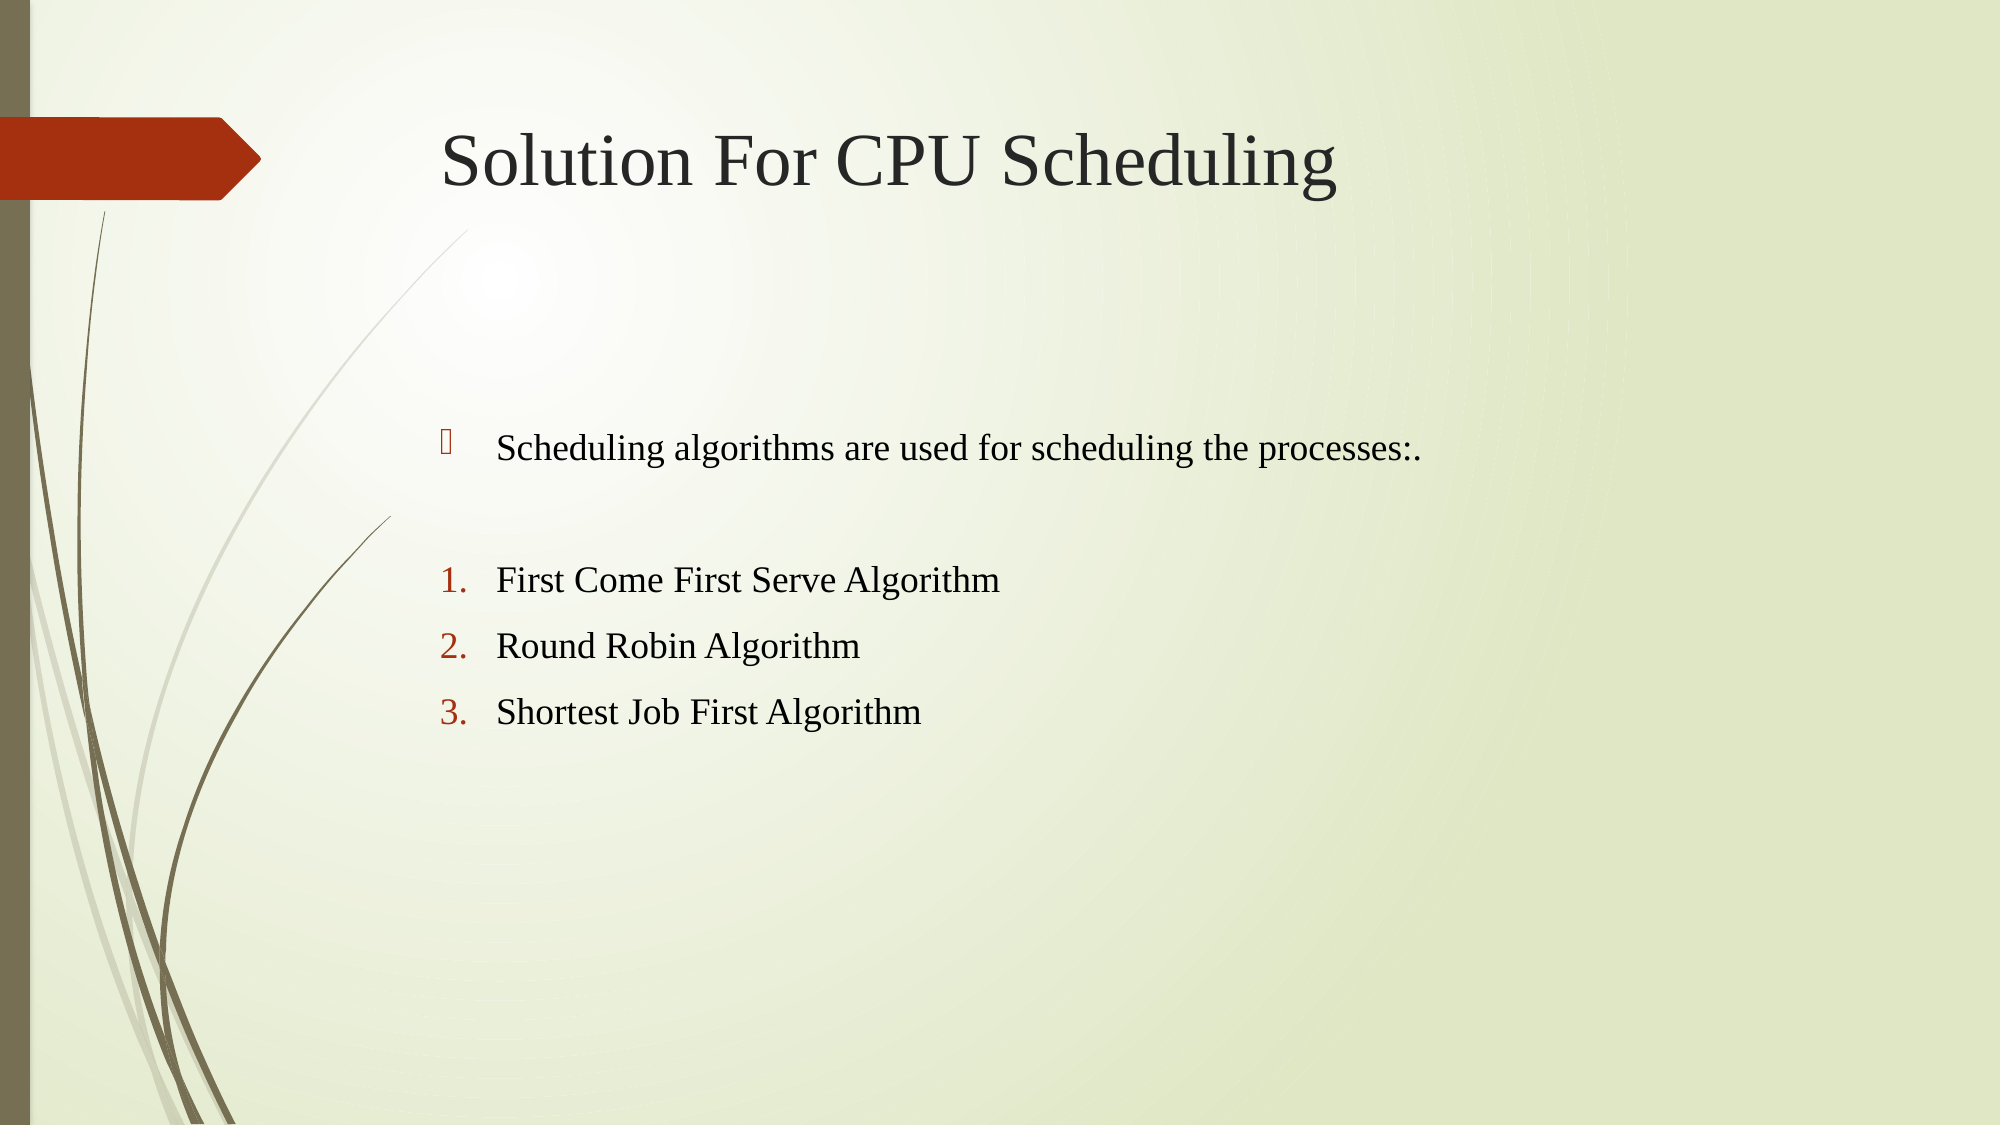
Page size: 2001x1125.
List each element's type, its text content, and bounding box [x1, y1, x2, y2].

title Solution For CPU Scheduling [425, 102, 1888, 313]
list Scheduling algorithms are used for scheduling the processes:. First Come First Serve Algorithm Round Robin Algorithm Shortest Job First Algorithm [424, 350, 1888, 970]
